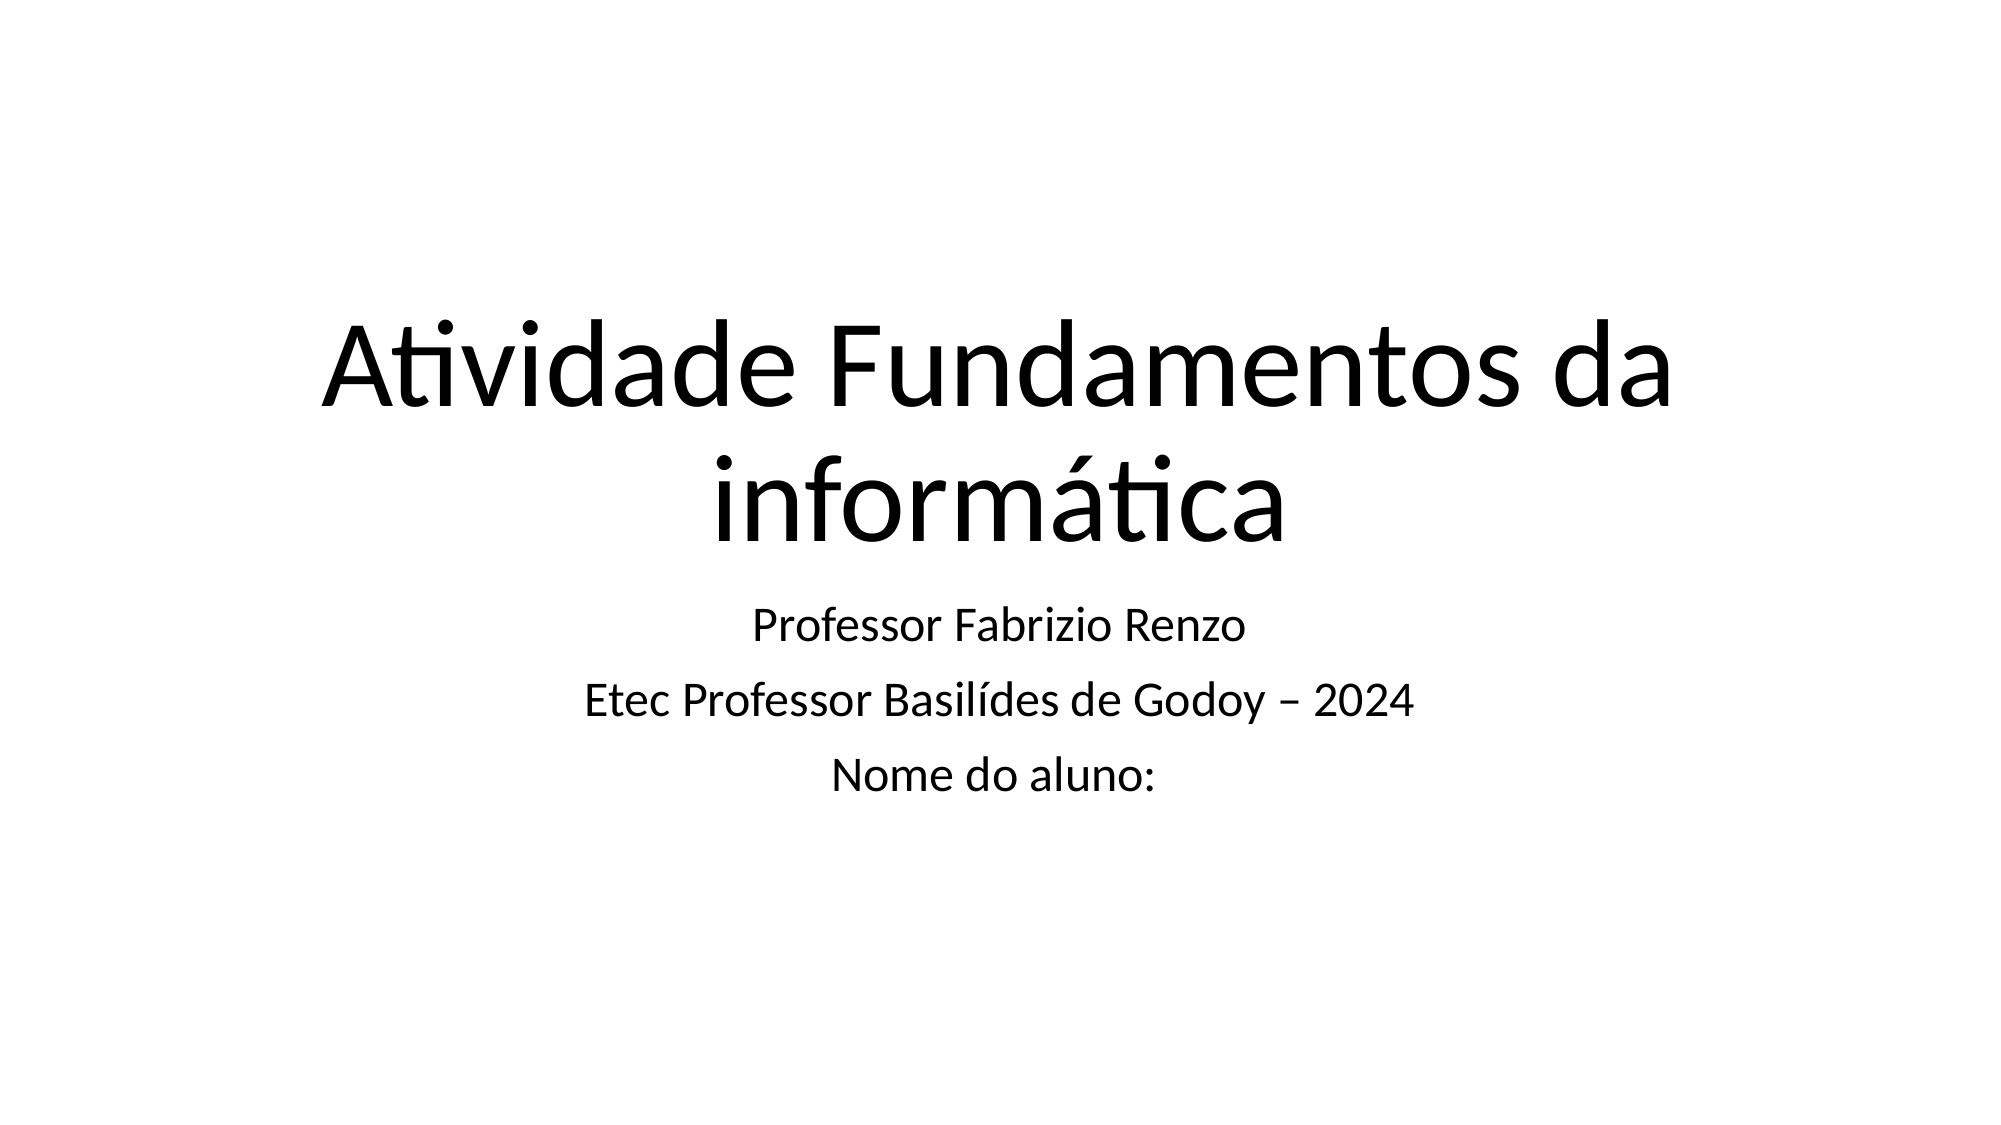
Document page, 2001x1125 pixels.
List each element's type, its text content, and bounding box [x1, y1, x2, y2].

subtitle Professor Fabrizio Renzo Etec Professor Basilídes de Godoy – 2024 Nome do aluno: [249, 590, 1750, 863]
title Atividade Fundamentos da informática [249, 184, 1750, 576]
